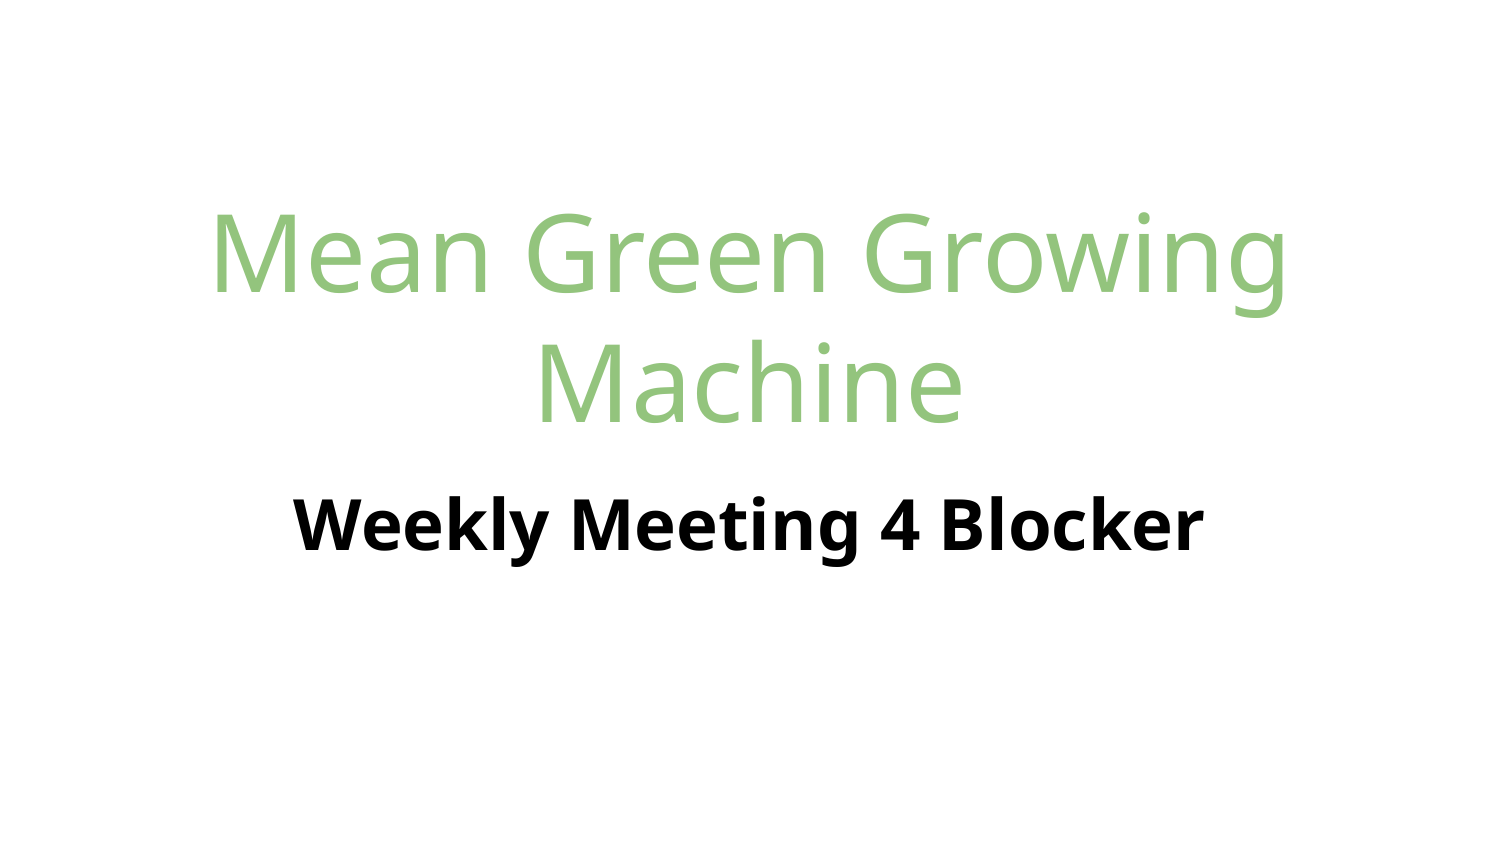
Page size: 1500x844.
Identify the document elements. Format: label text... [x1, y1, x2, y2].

subtitle Weekly Meeting 4 Blocker [51, 464, 1449, 595]
title Mean Green Growing Machine [51, 122, 1449, 459]
